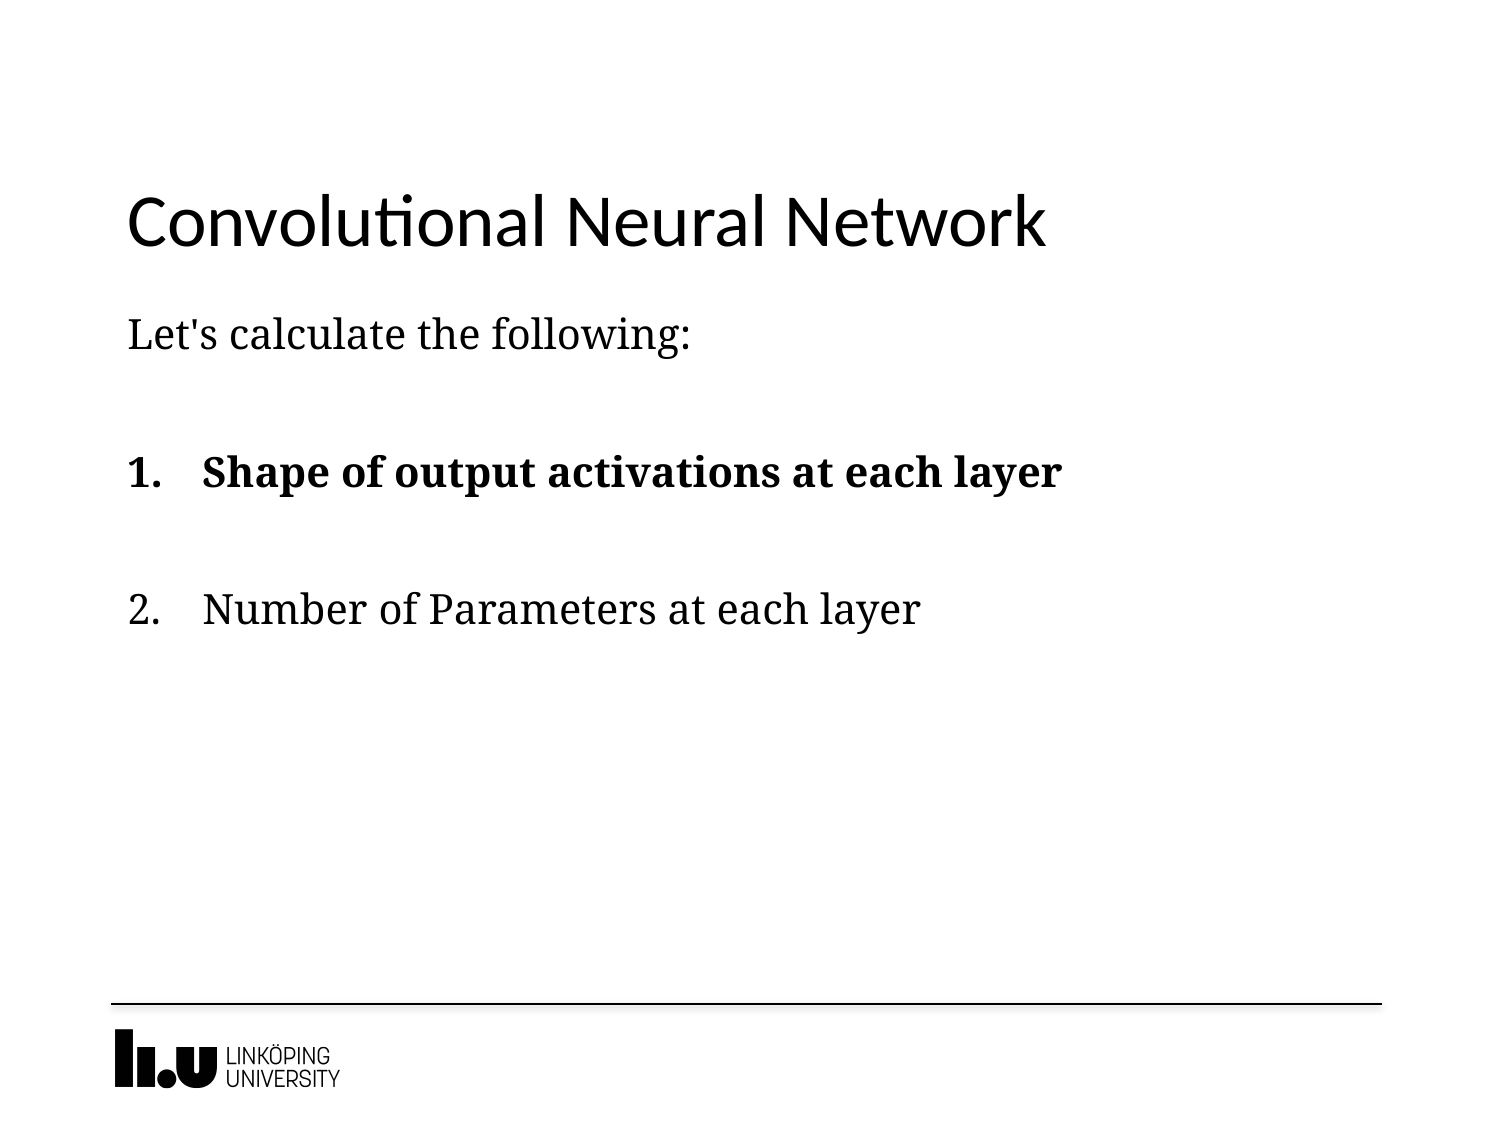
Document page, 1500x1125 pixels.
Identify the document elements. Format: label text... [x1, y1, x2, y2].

picture [112, 1026, 344, 1091]
list Let's calculate the following: Shape of output activations at each layer Number of Parameters at each layer [112, 300, 1382, 968]
title Convolutional Neural Network [112, 163, 1382, 300]
